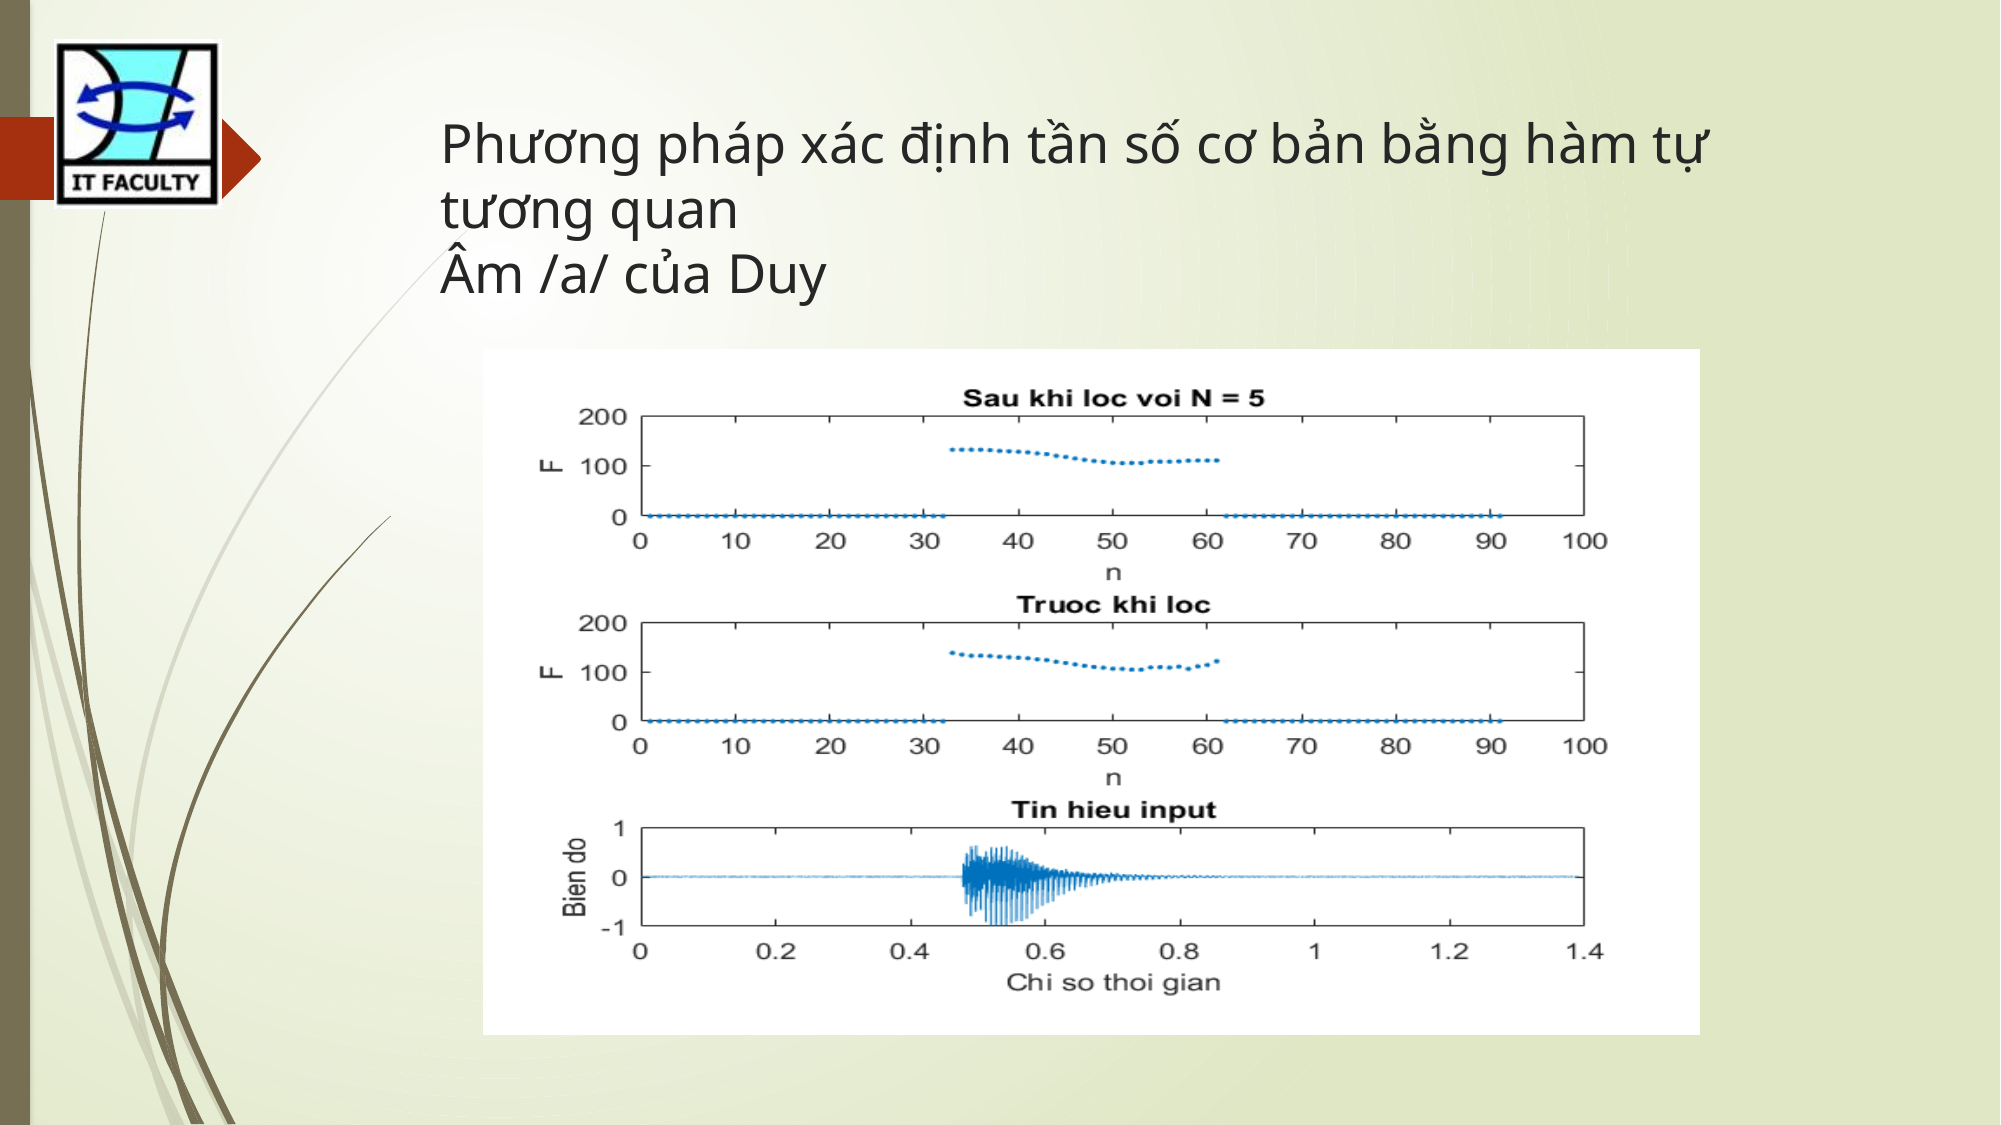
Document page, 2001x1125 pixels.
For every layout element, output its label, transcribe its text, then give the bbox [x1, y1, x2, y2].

picture [54, 39, 223, 209]
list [483, 349, 1700, 1035]
title Phương pháp xác định tần số cơ bản bằng hàm tự tương quan Âm /a/ của Duy [425, 102, 1888, 313]
